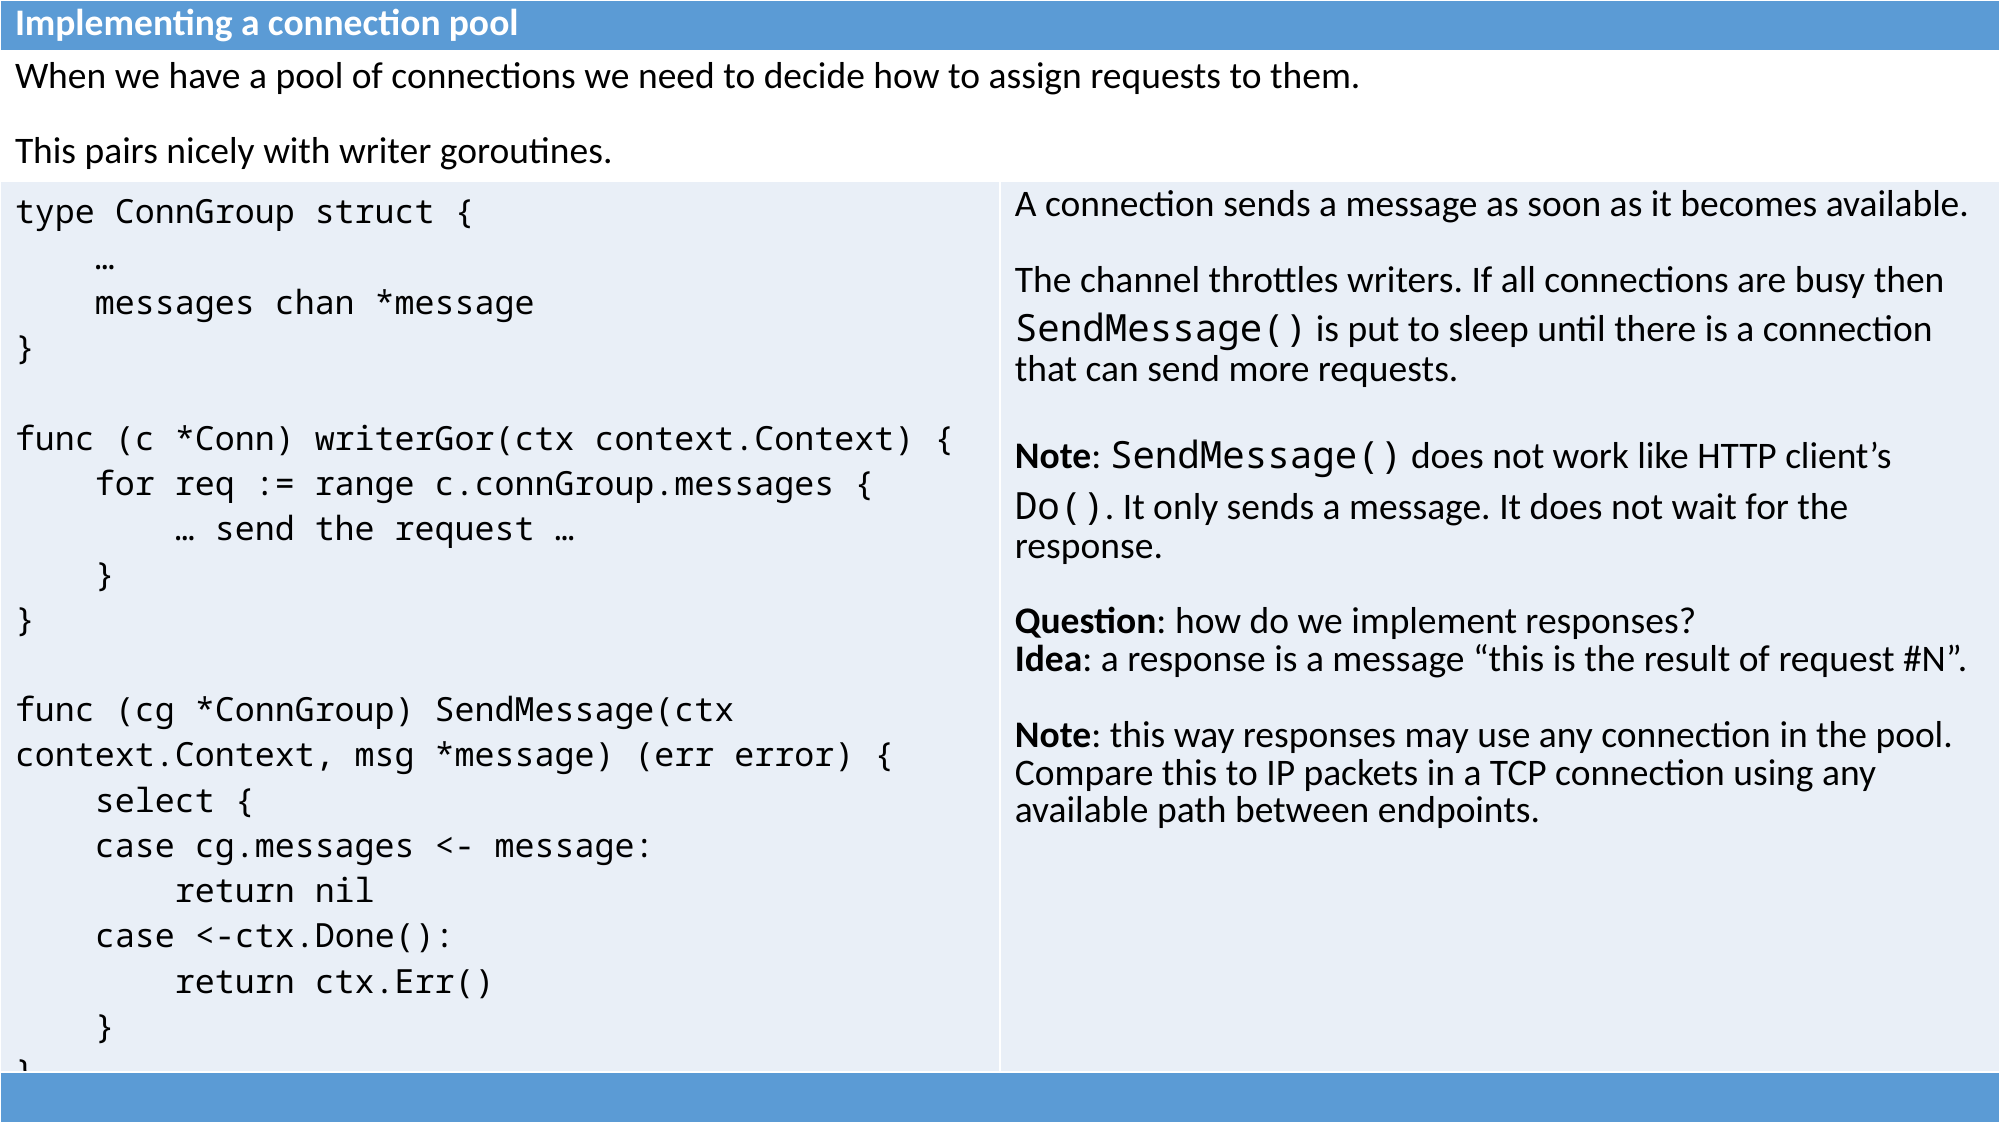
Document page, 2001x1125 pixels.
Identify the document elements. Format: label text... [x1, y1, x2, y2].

table_header Implementing a connection pool [1, 1, 1999, 50]
table_cell When we have a pool of connections we need to decide how to assign requests to them. This pairs nicely with writer goroutines. [1, 121, 1999, 180]
table_cell type ConnGroup struct { … messages chan *message } func (c *Conn) writerGor(ctx context.Context) { for req := range c.connGroup.messages { … send the request … } } func (cg *ConnGroup) SendMessage(ctx context.Context, msg *message) (err error) { select { case cg.messages <- message: return nil case <-ctx.Done(): return ctx.Err() } } [1, 182, 999, 1071]
table_cell A connection sends a message as soon as it becomes available. The channel throttles writers. If all connections are busy then SendMessage() is put to sleep until there is a connection that can send more requests. Note: SendMessage() does not work like HTTP client’s Do(). It only sends a message. It does not wait for the response. Question: how do we implement responses? Idea: a response is a message “this is the result of request #N”. Note: this way responses may use any connection in the pool. Compare this to IP packets in a TCP connection using any available path between endpoints. [1001, 182, 1999, 1071]
text_box [0, 59, 2000, 121]
table_header [1, 1073, 1999, 1122]
